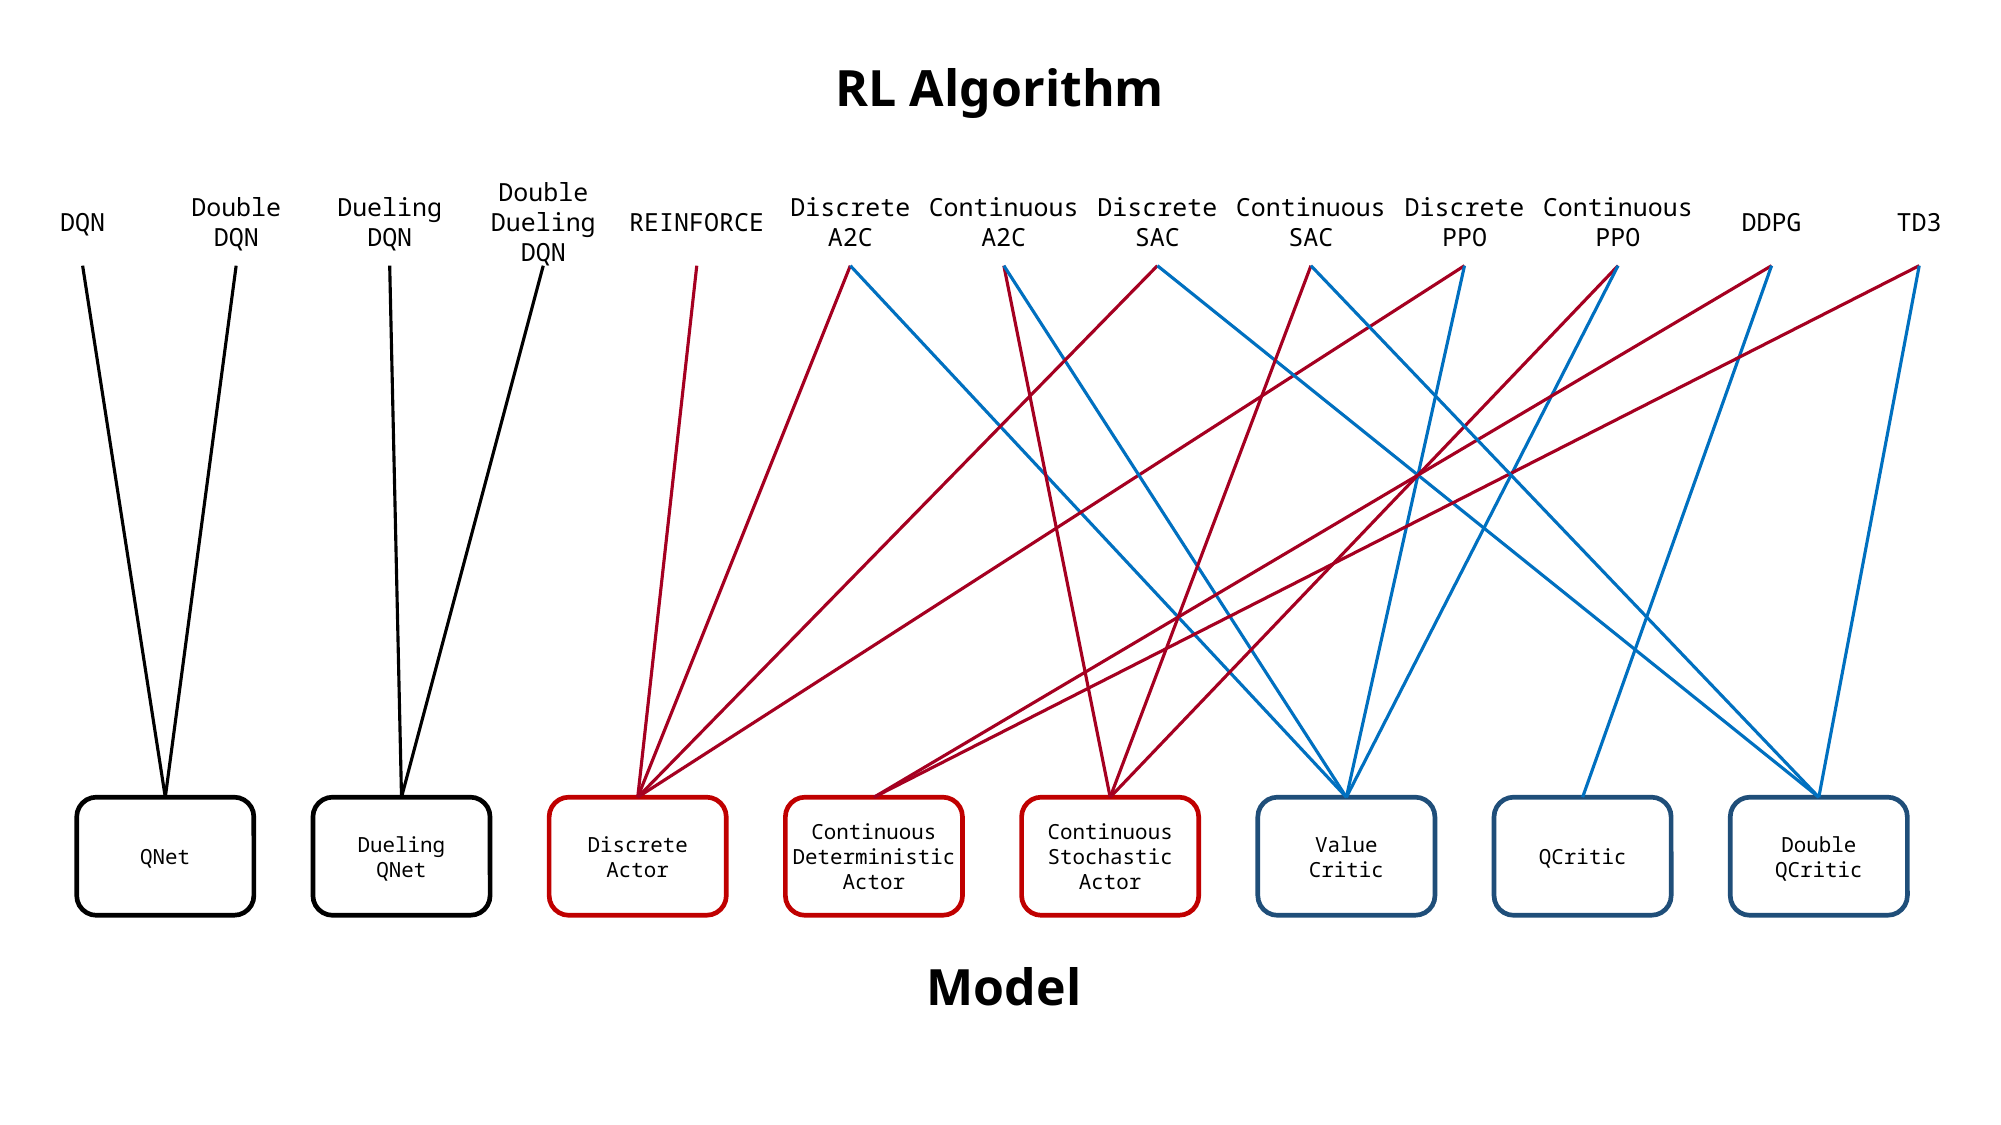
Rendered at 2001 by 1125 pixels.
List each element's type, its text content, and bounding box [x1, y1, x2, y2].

text_box REINFORCE [630, 176, 763, 265]
text_box Dueling DQN [323, 176, 456, 267]
text_box QNet [75, 796, 255, 917]
text_box Discrete A2C [784, 176, 917, 265]
text_box Discrete PPO [1398, 176, 1531, 265]
text_box Continuous PPO [1552, 176, 1685, 265]
text_box Dueling QNet [311, 796, 492, 917]
text_box DQN [16, 176, 149, 267]
text_box DDPG [1705, 176, 1838, 265]
text_box Continuous A2C [937, 176, 1070, 265]
text_box Double DQN [170, 176, 303, 267]
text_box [637, 265, 873, 798]
text_box Double Dueling DQN [477, 176, 610, 267]
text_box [401, 265, 544, 798]
text_box Continuous SAC [1244, 176, 1377, 265]
text_box Continuous Deterministic Actor [784, 798, 964, 917]
text_box RL Algorithm [750, 48, 1250, 124]
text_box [389, 265, 401, 798]
text_box Discrete SAC [1091, 176, 1224, 265]
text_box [82, 265, 165, 798]
text_box TD3 [1853, 176, 1986, 267]
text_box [165, 265, 237, 798]
text_box Double QCritic [1729, 798, 1909, 917]
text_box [1819, 265, 1920, 798]
text_box Discrete Actor [548, 796, 728, 917]
text_box Continuous Stochastic Actor [1020, 798, 1200, 917]
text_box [873, 265, 1110, 798]
text_box Value Critic [1256, 798, 1437, 917]
text_box Model [799, 948, 1208, 1023]
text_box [1310, 265, 1819, 798]
text_box QCritic [1493, 798, 1673, 917]
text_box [1110, 265, 1310, 798]
